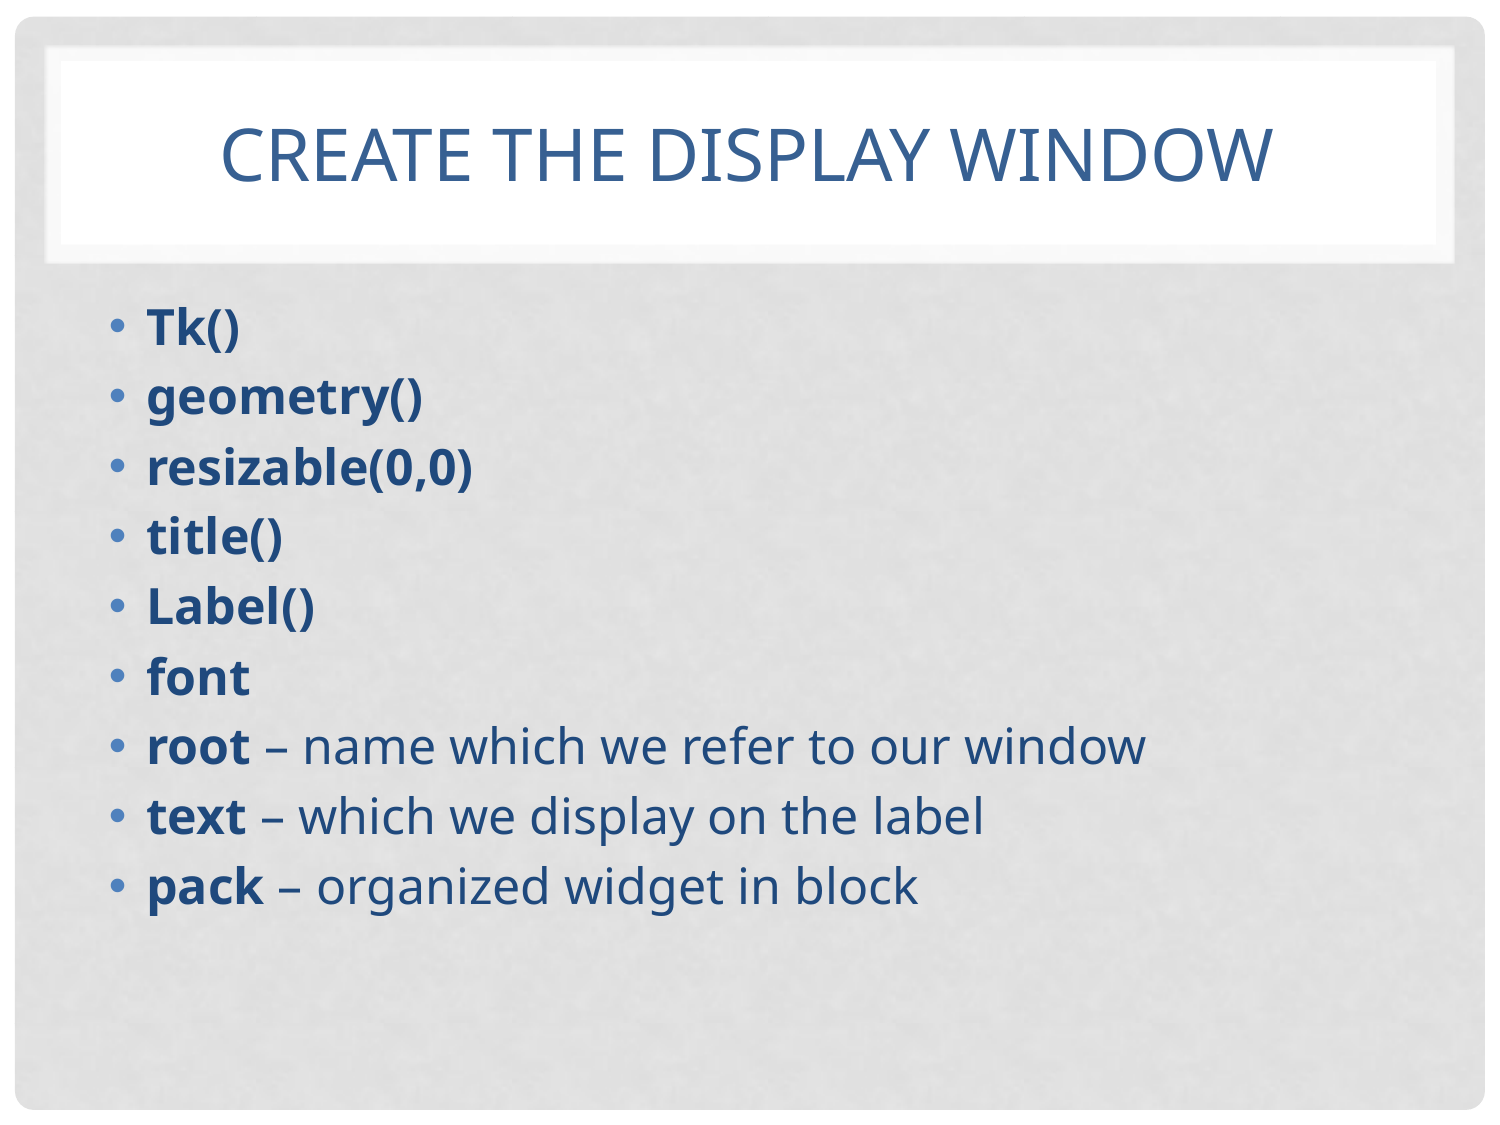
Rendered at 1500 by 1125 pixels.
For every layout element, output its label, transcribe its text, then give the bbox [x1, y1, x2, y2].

title Create the display window [69, 66, 1425, 238]
list Tk() geometry() resizable(0,0) title() Label() font root – name which we refer to our window text – which we display on the label pack – organized widget in block [75, 287, 1425, 1005]
